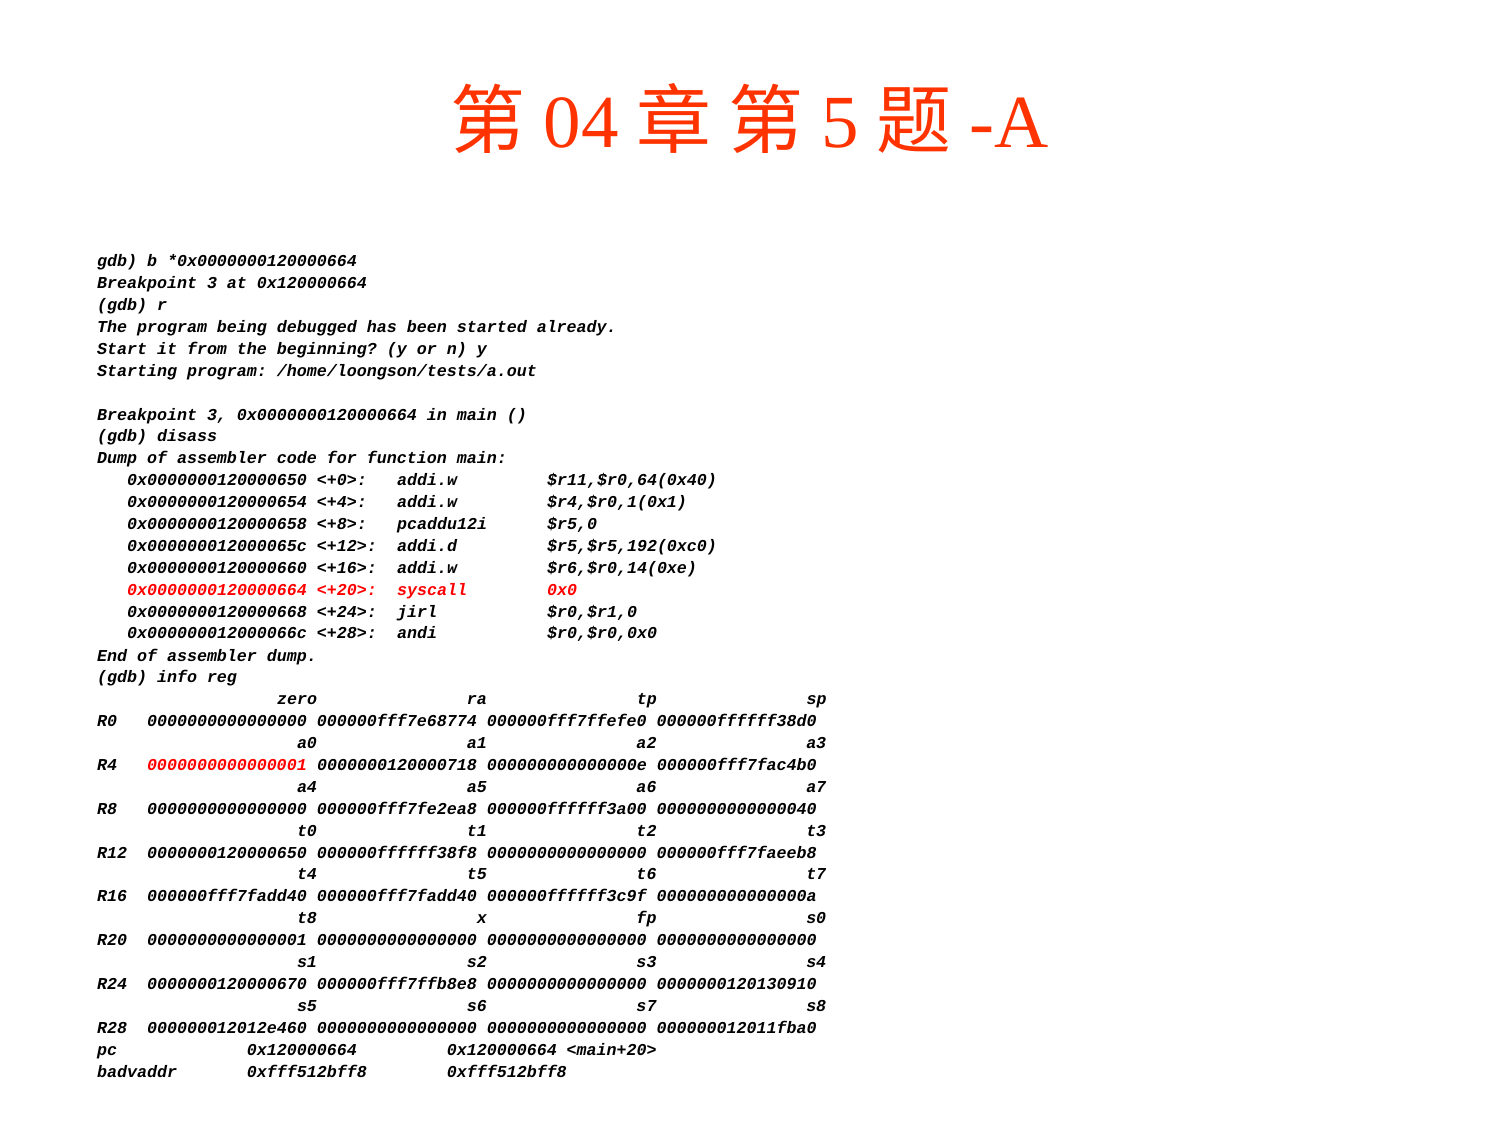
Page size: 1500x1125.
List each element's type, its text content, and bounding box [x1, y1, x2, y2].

title 第04章 第5题-A [112, 23, 1388, 212]
text_box gdb) b *0x0000000120000664 Breakpoint 3 at 0x120000664 (gdb) r The program being debugged has been started already. Start it from the beginning? (y or n) y Starting program: /home/loongson/tests/a.out Breakpoint 3, 0x0000000120000664 in main () (gdb) disass Dump of assembler code for function main: 0x0000000120000650 <+0>: addi.w $r11,$r0,64(0x40) 0x0000000120000654 <+4>: addi.w $r4,$r0,1(0x1) 0x0000000120000658 <+8>: pcaddu12i $r5,0 0x000000012000065c <+12>: addi.d $r5,$r5,192(0xc0) 0x0000000120000660 <+16>: addi.w $r6,$r0,14(0xe) 0x0000000120000664 <+20>: syscall 0x0 0x0000000120000668 <+24>: jirl $r0,$r1,0 0x000000012000066c <+28>: andi $r0,$r0,0x0 End of assembler dump. (gdb) info reg zero ra tp sp R0 0000000000000000 000000fff7e68774 000000fff7ffefe0 000000ffffff38d0 a0 a1 a2 a3 R4 0000000000000001 0000000120000718 000000000000000e 000000fff7fac4b0 a4 a5 a6 a7 R8 0000000000000000 000000fff7fe2ea8 000000ffffff3a00 0000000000000040 t0 t1 t2 t3 R12 0000000120000650 000000ffffff38f8 0000000000000000 000000fff7faeeb8 t4 t5 t6 t7 R16 000000fff7fadd40 000000fff7fadd40 000000ffffff3c9f 000000000000000a t8 x fp s0 R20 0000000000000001 0000000000000000 0000000000000000 0000000000000000 s1 s2 s3 s4 R24 0000000120000670 000000fff7ffb8e8 0000000000000000 0000000120130910 s5 s6 s7 s8 R28 000000012012e460 0000000000000000 0000000000000000 000000012011fba0 pc 0x120000664 0x120000664 <main+20> badvaddr 0xfff512bff8 0xfff512bff8 [82, 240, 1374, 1105]
